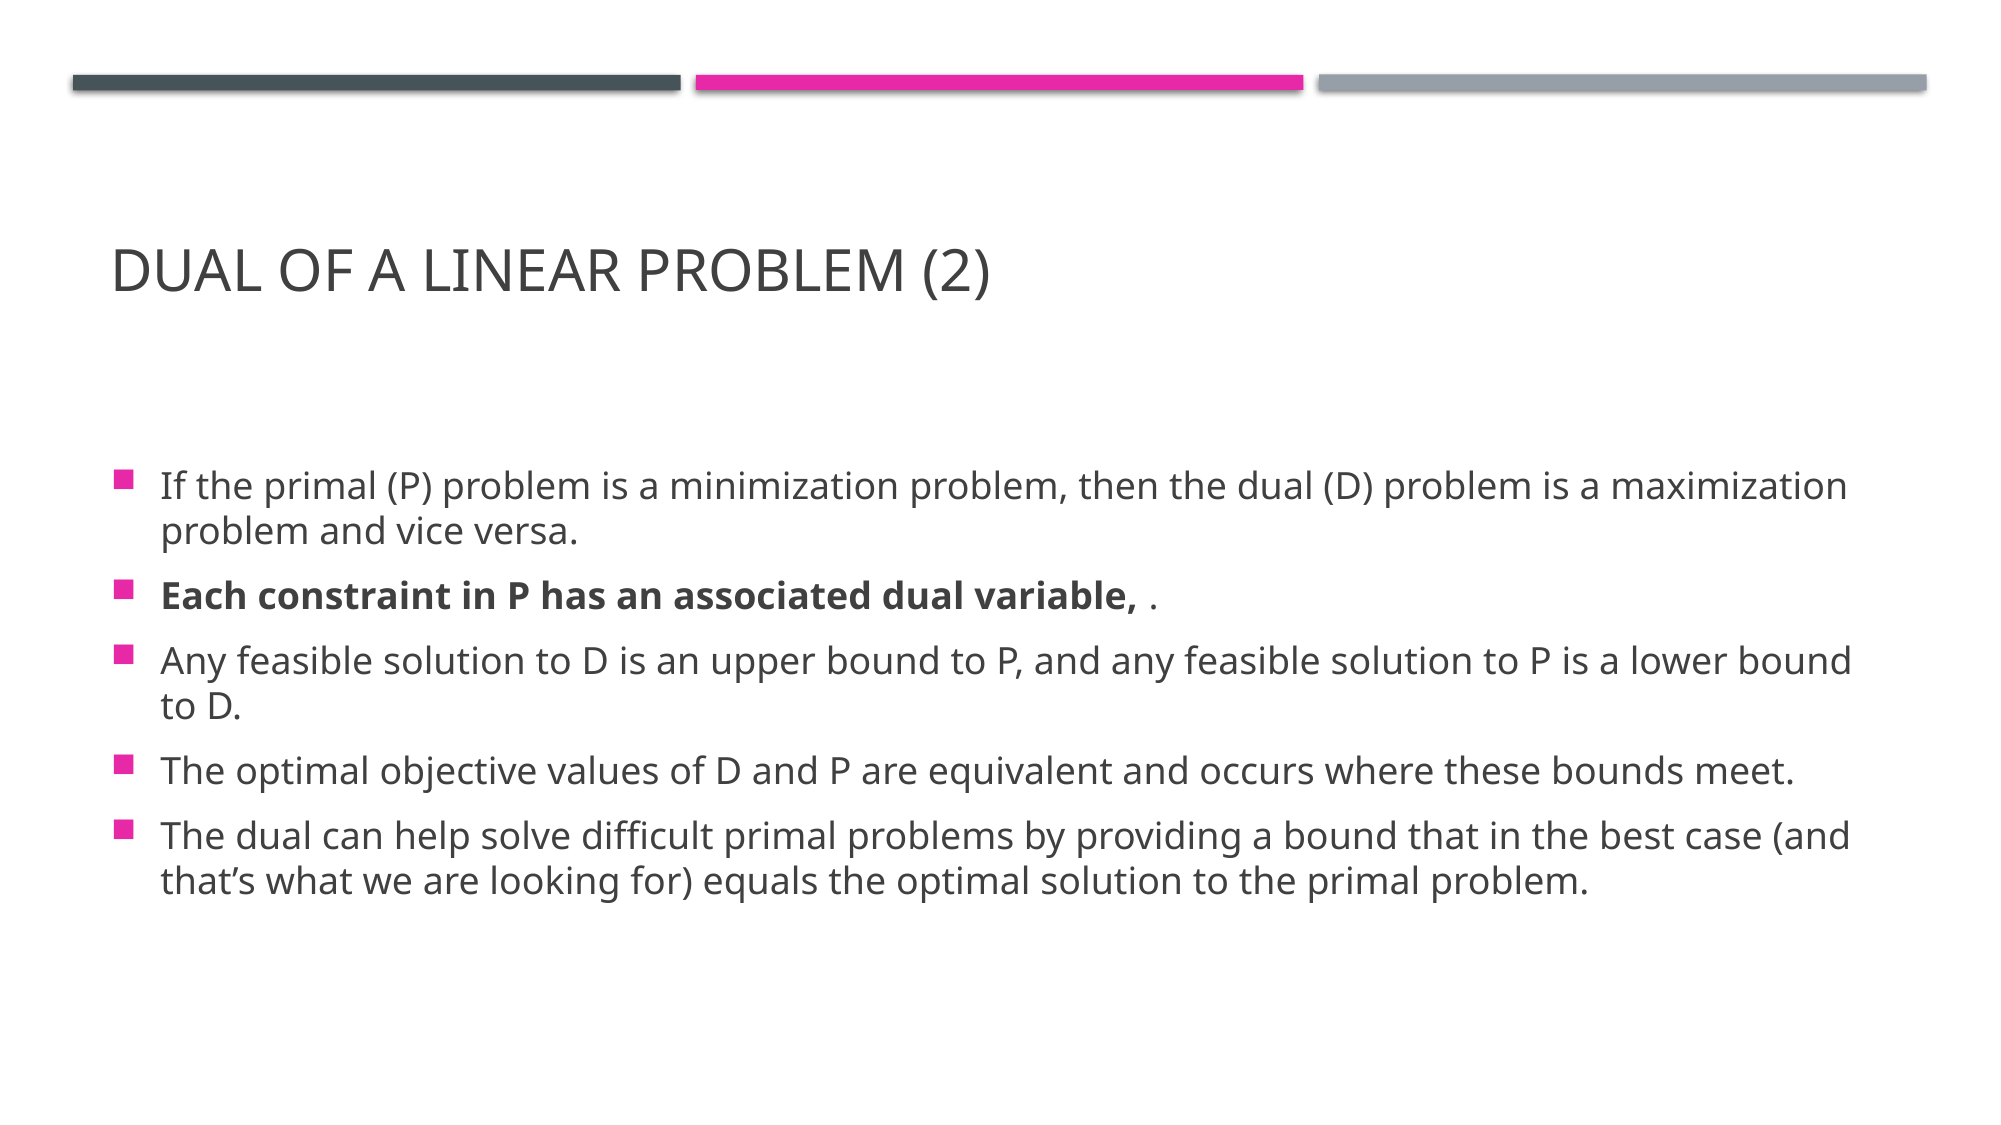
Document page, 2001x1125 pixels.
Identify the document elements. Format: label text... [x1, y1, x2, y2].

title Dual of a linear problem (2) [95, 115, 1905, 311]
